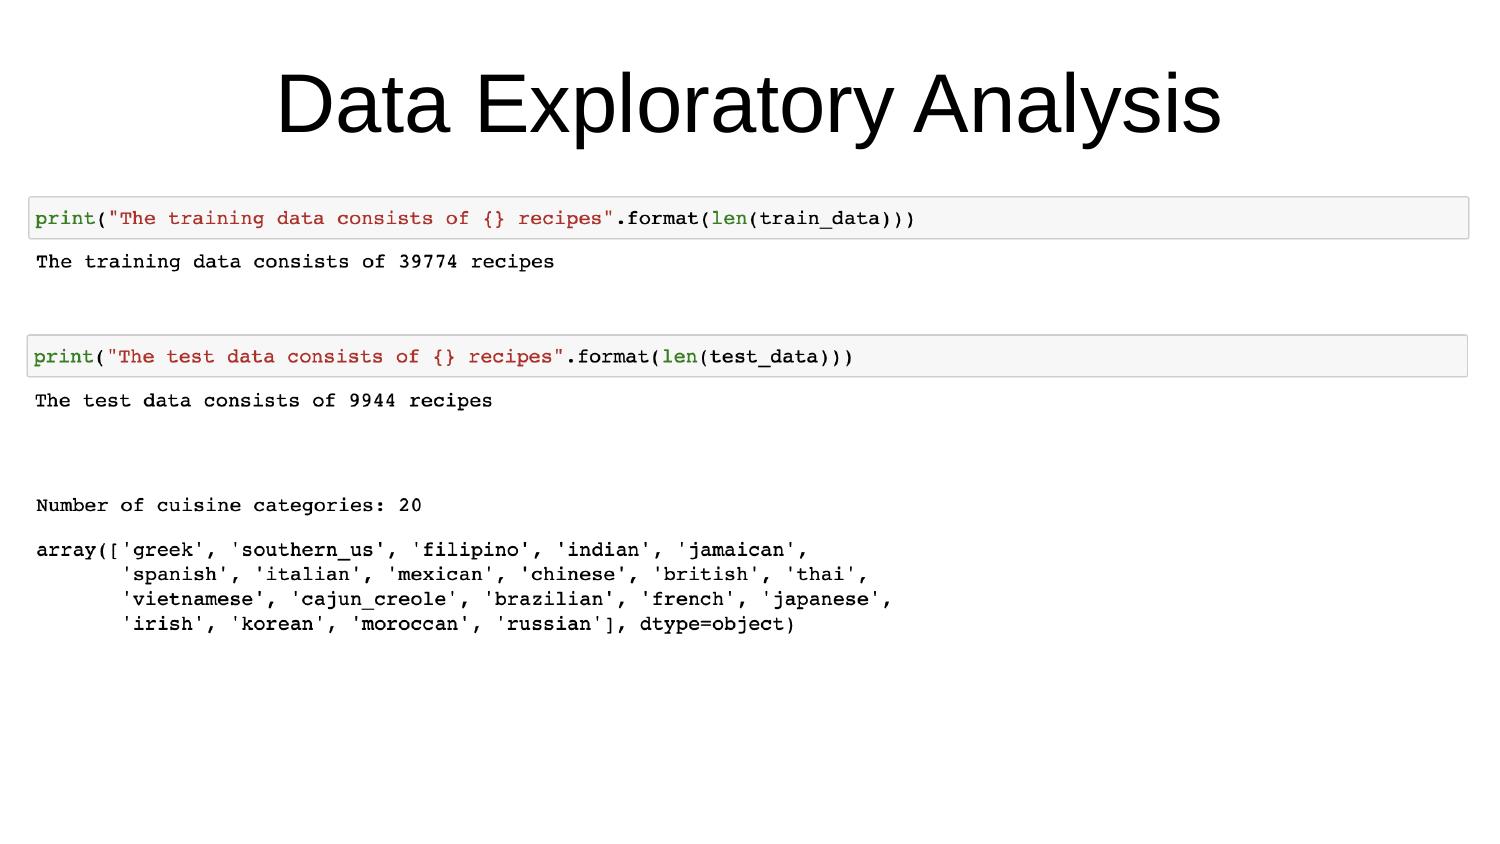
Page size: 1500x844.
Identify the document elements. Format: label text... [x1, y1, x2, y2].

title Data Exploratory Analysis [51, 49, 1449, 164]
picture [24, 487, 1476, 641]
picture [24, 182, 1476, 286]
picture [24, 318, 1476, 422]
